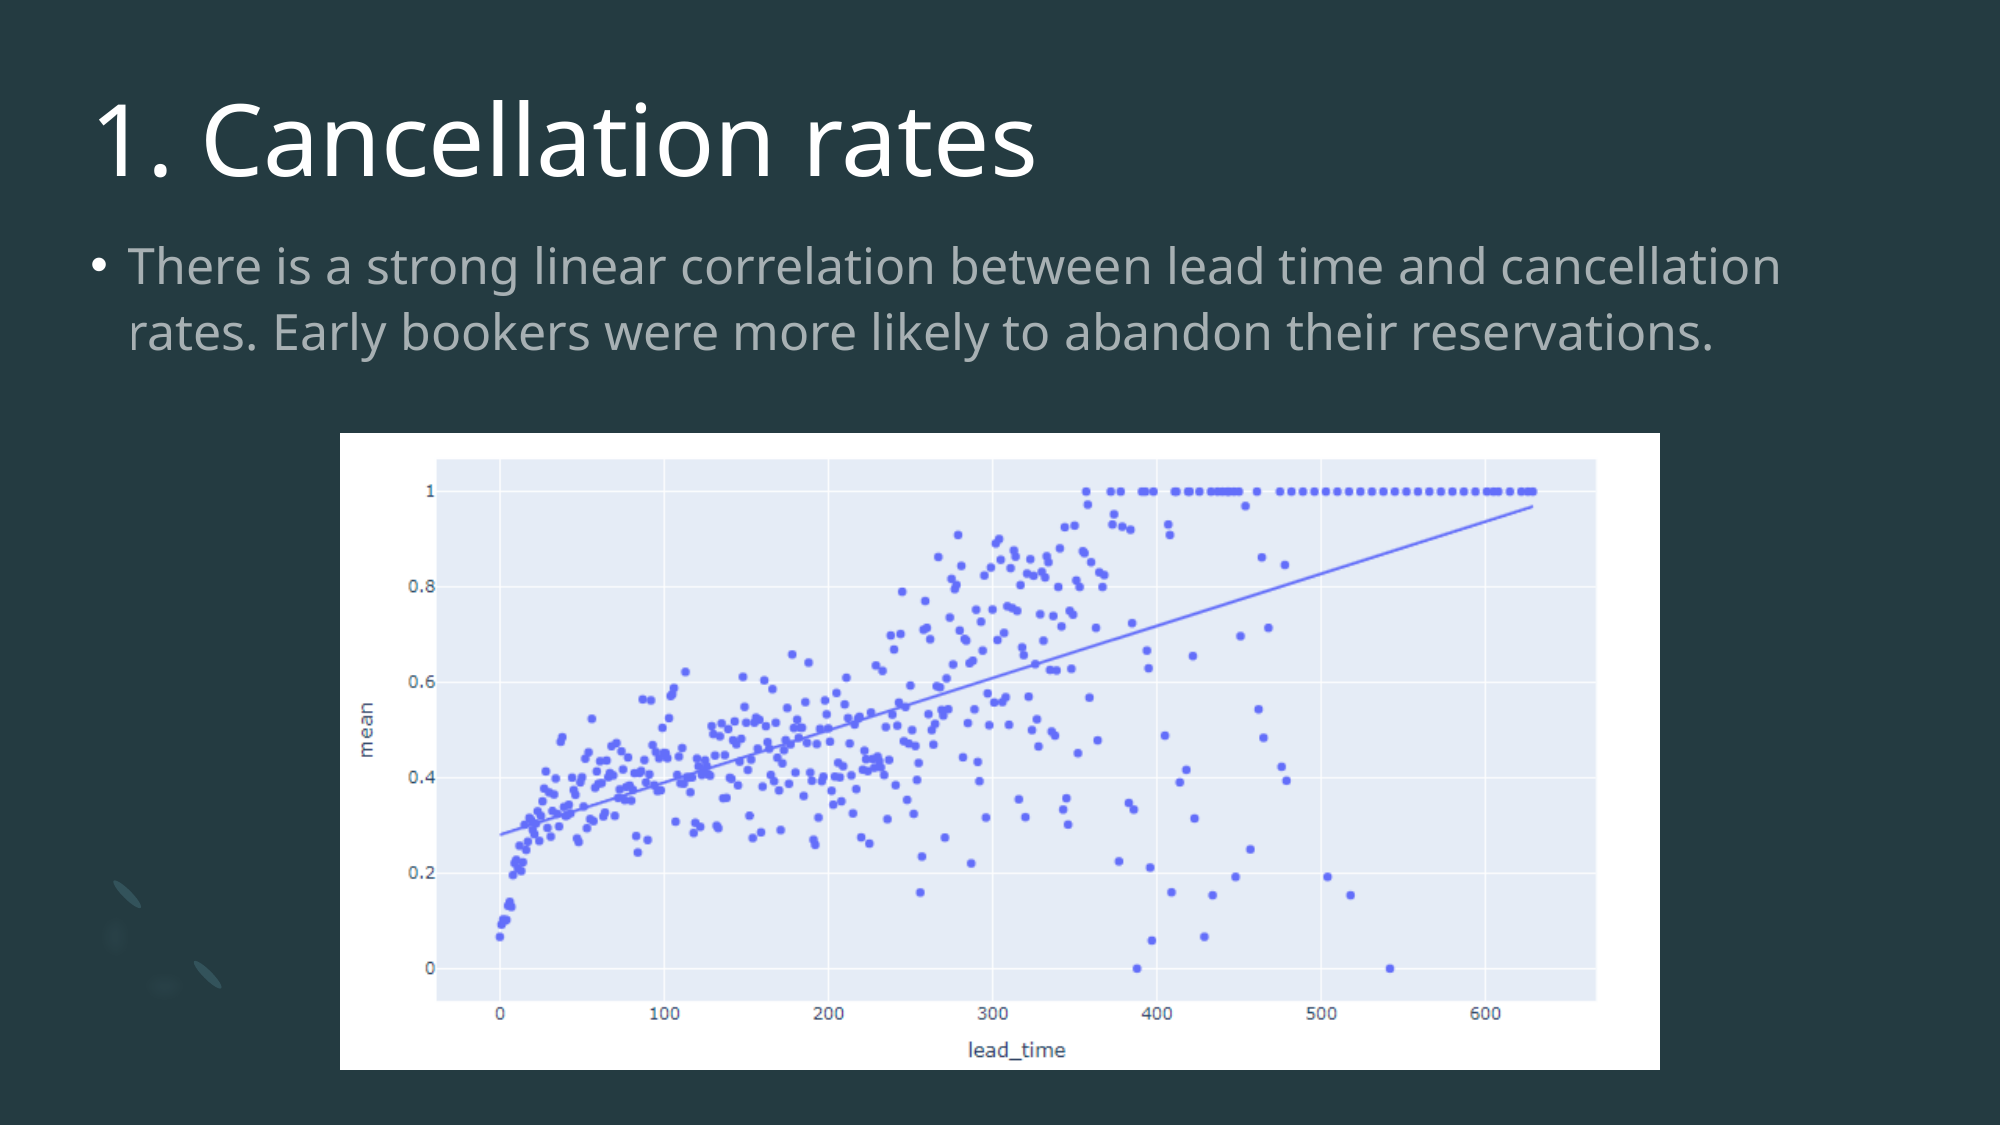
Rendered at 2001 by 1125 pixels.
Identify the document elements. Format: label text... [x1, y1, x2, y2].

title 1. Cancellation rates [90, 90, 1910, 228]
picture [340, 433, 1660, 1070]
list There is a strong linear correlation between lead time and cancellation rates. Early bookers were more likely to abandon their reservations. [90, 228, 1910, 1000]
